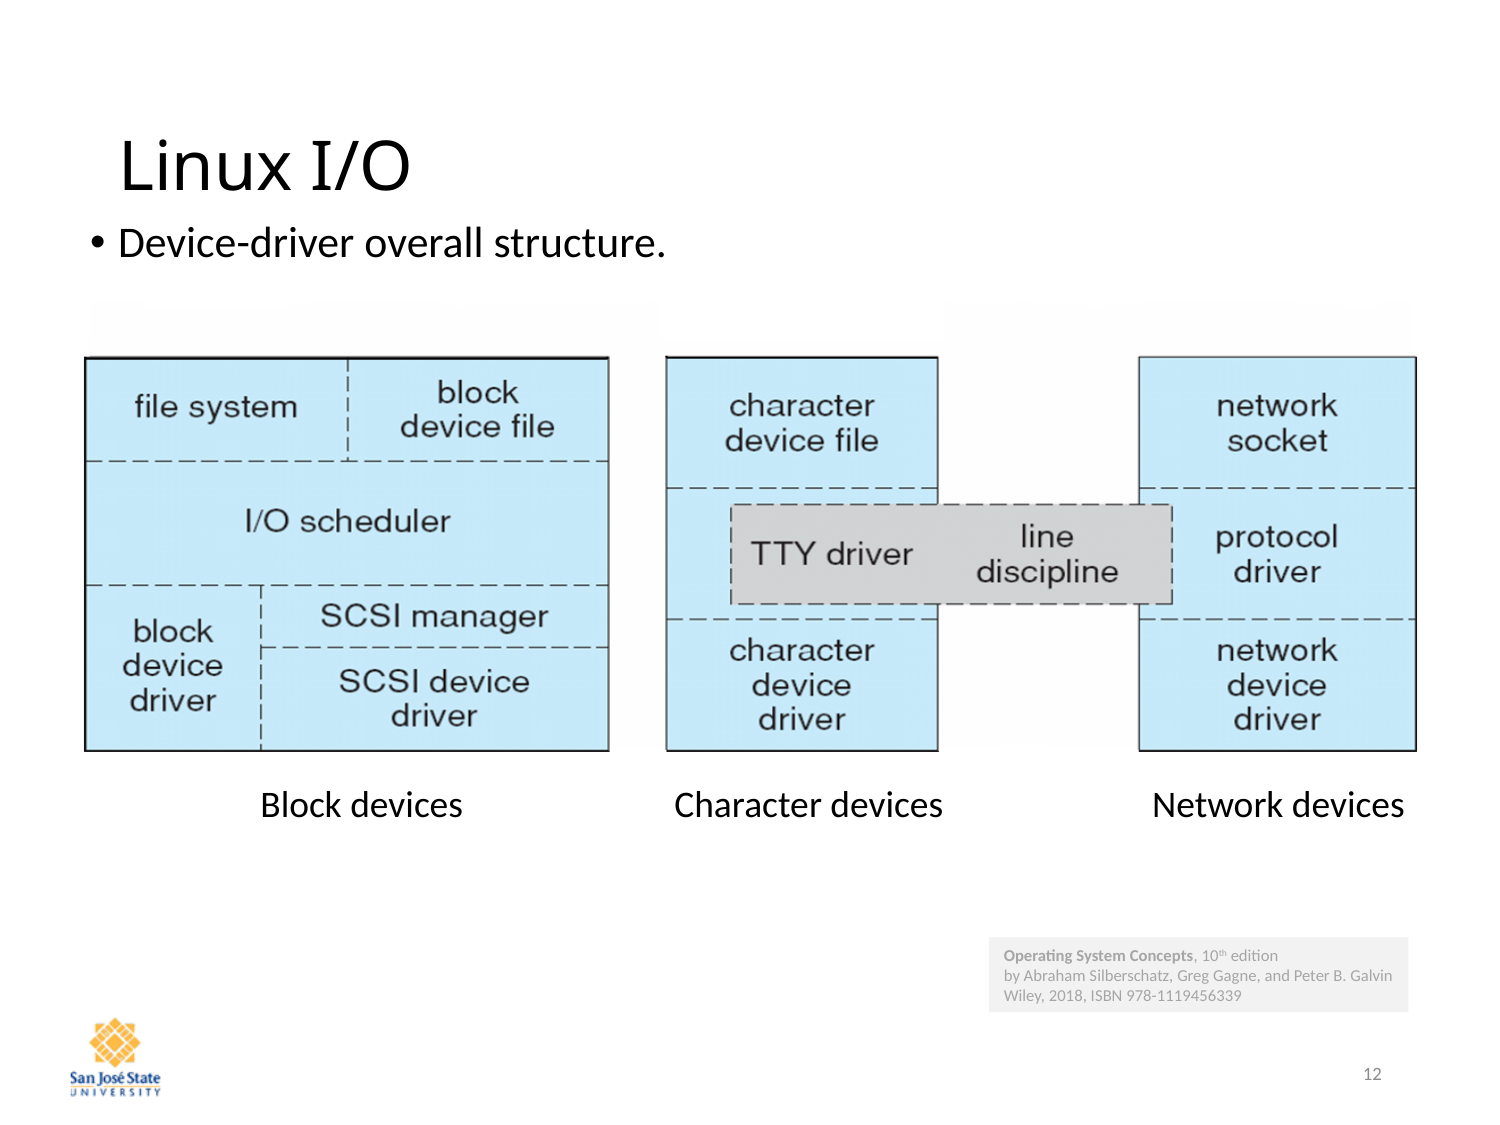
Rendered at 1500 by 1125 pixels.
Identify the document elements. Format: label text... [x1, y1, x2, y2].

title Linux I/O [103, 59, 1397, 212]
text_box Network devices [1137, 772, 1420, 833]
picture [60, 1012, 166, 1112]
list Device-driver overall structure. [75, 212, 1425, 292]
slide_number 12 [1059, 1042, 1397, 1103]
text_box Block devices [245, 772, 479, 833]
text_box Character devices [659, 772, 959, 833]
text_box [74, 292, 1425, 761]
text_box Operating System Concepts, 10th edition by Abraham Silberschatz, Greg Gagne, and Peter B. Galvin Wiley, 2018, ISBN 978-1119456339 [989, 937, 1409, 1013]
